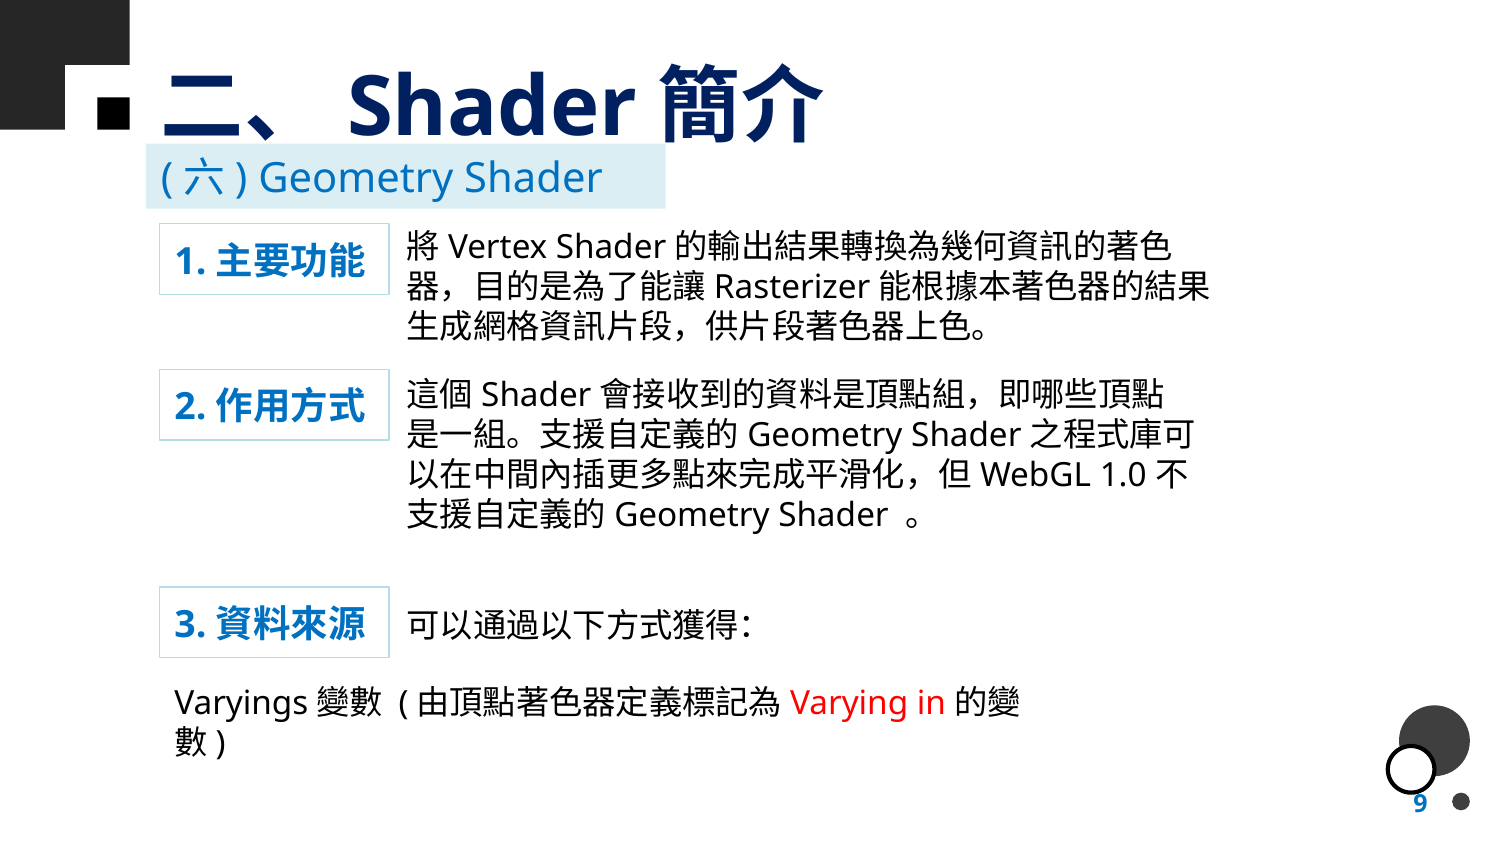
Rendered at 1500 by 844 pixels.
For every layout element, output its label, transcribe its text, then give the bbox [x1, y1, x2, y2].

text_box 這個Shader會接收到的資料是頂點組，即哪些頂點是一組。支援自定義的Geometry Shader之程式庫可以在中間內插更多點來完成平滑化，但WebGL 1.0不支援自定義的Geometry Shader 。 [391, 365, 1213, 541]
text_box Varyings變數 (由頂點著色器定義標記為Varying in的變數) [159, 674, 1054, 769]
title 二、Shader簡介 [145, 32, 992, 173]
text_box 將Vertex Shader的輸出結果轉換為幾何資訊的著色器，目的是為了能讓Rasterizer能根據本著色器的結果生成網格資訊片段，供片段著色器上色。 [391, 217, 1247, 353]
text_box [1387, 705, 1471, 811]
text_box 1.主要功能 [159, 223, 389, 295]
text_box 可以通過以下方式獲得： [391, 597, 793, 652]
text_box 2.作用方式 [159, 369, 389, 441]
slide_number 9 [1092, 782, 1443, 827]
text_box 3.資料來源 [159, 586, 389, 658]
text_box (六) Geometry Shader [145, 143, 666, 209]
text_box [0, 0, 130, 130]
